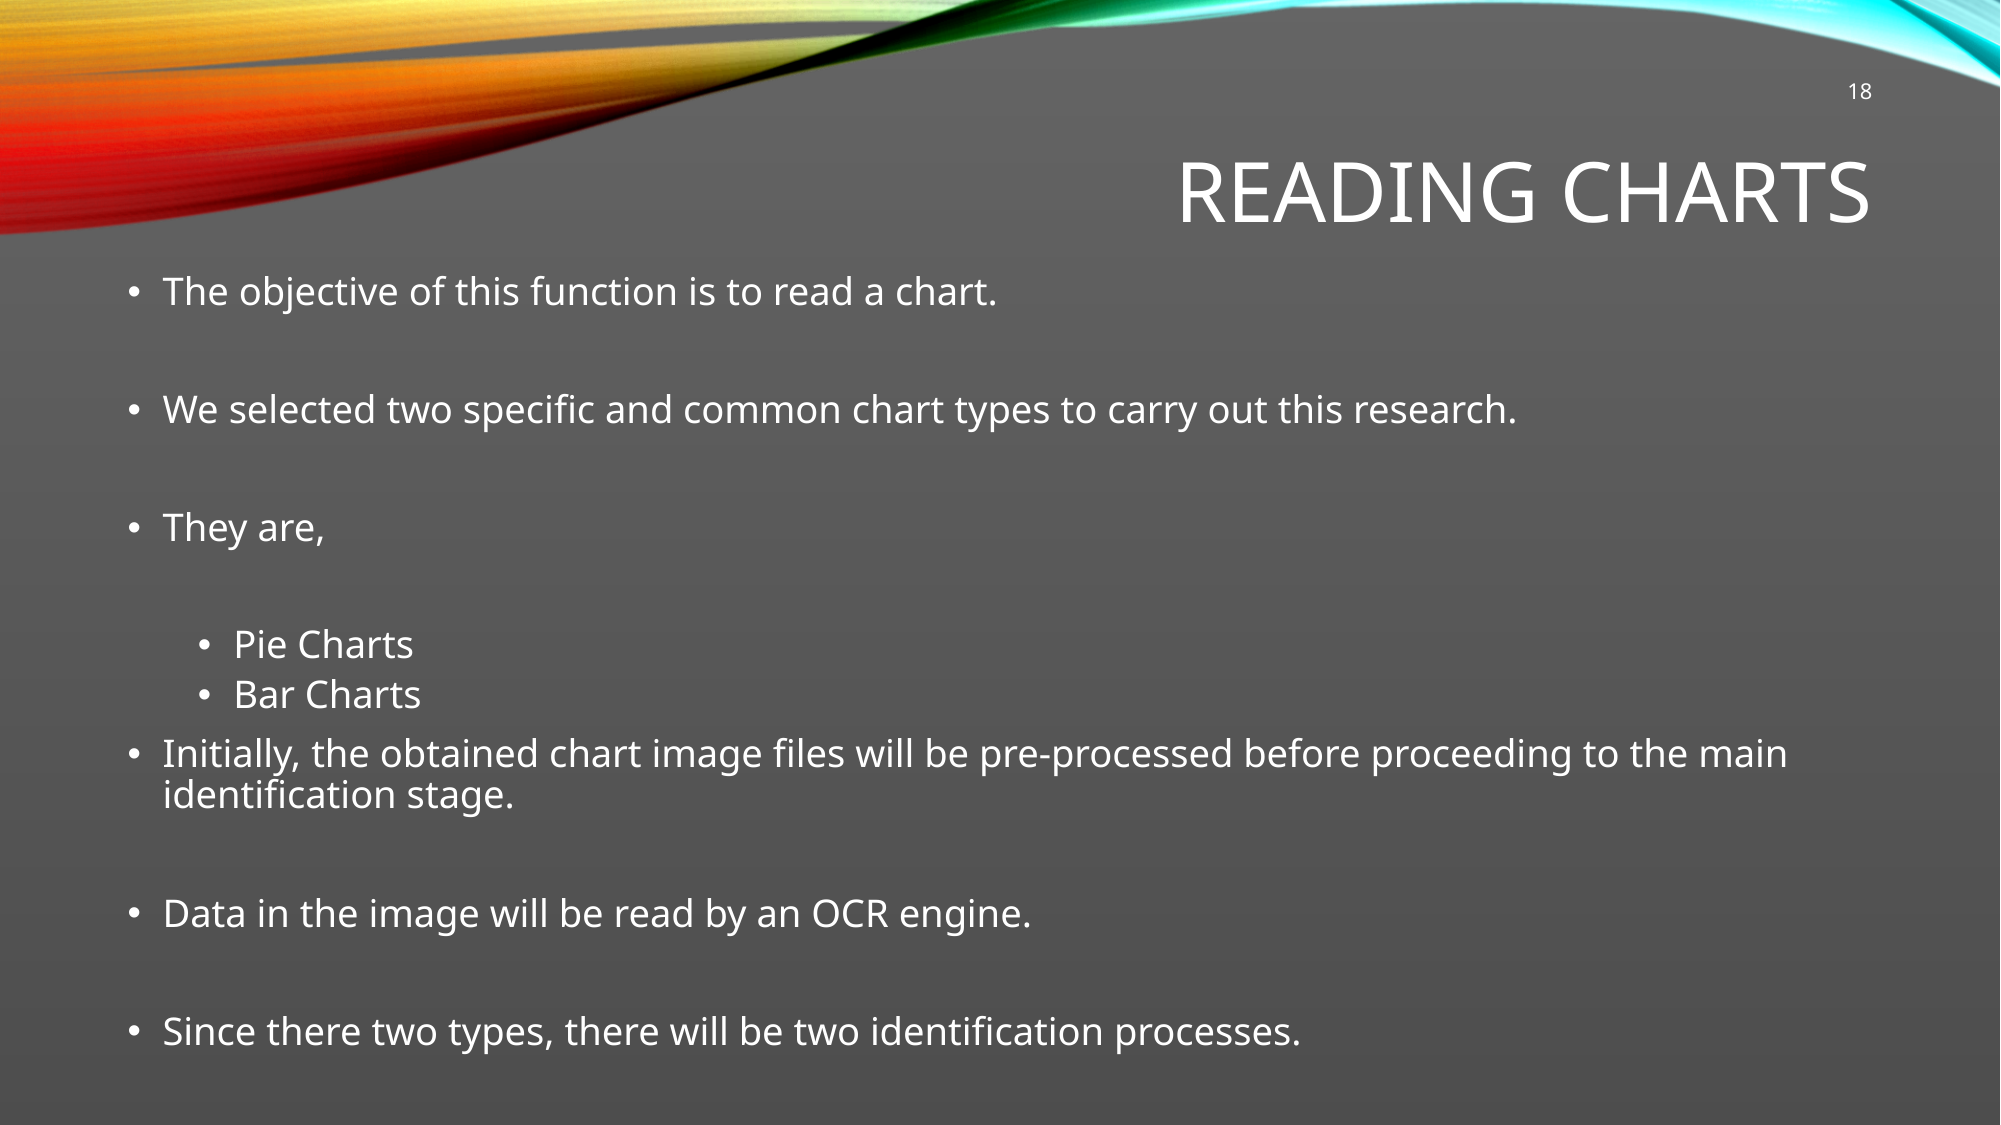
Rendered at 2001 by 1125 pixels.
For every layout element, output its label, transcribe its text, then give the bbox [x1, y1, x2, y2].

slide_number 18 [1437, 62, 1888, 123]
list The objective of this function is to read a chart. We selected two specific and common chart types to carry out this research. They are, Pie Charts Bar Charts Initially, the obtained chart image files will be pre-processed before proceeding to the main identification stage. Data in the image will be read by an OCR engine. Since there two types, there will be two identification processes. [112, 265, 1888, 1063]
title Reading charts [474, 125, 1888, 265]
picture [0, 0, 2000, 237]
